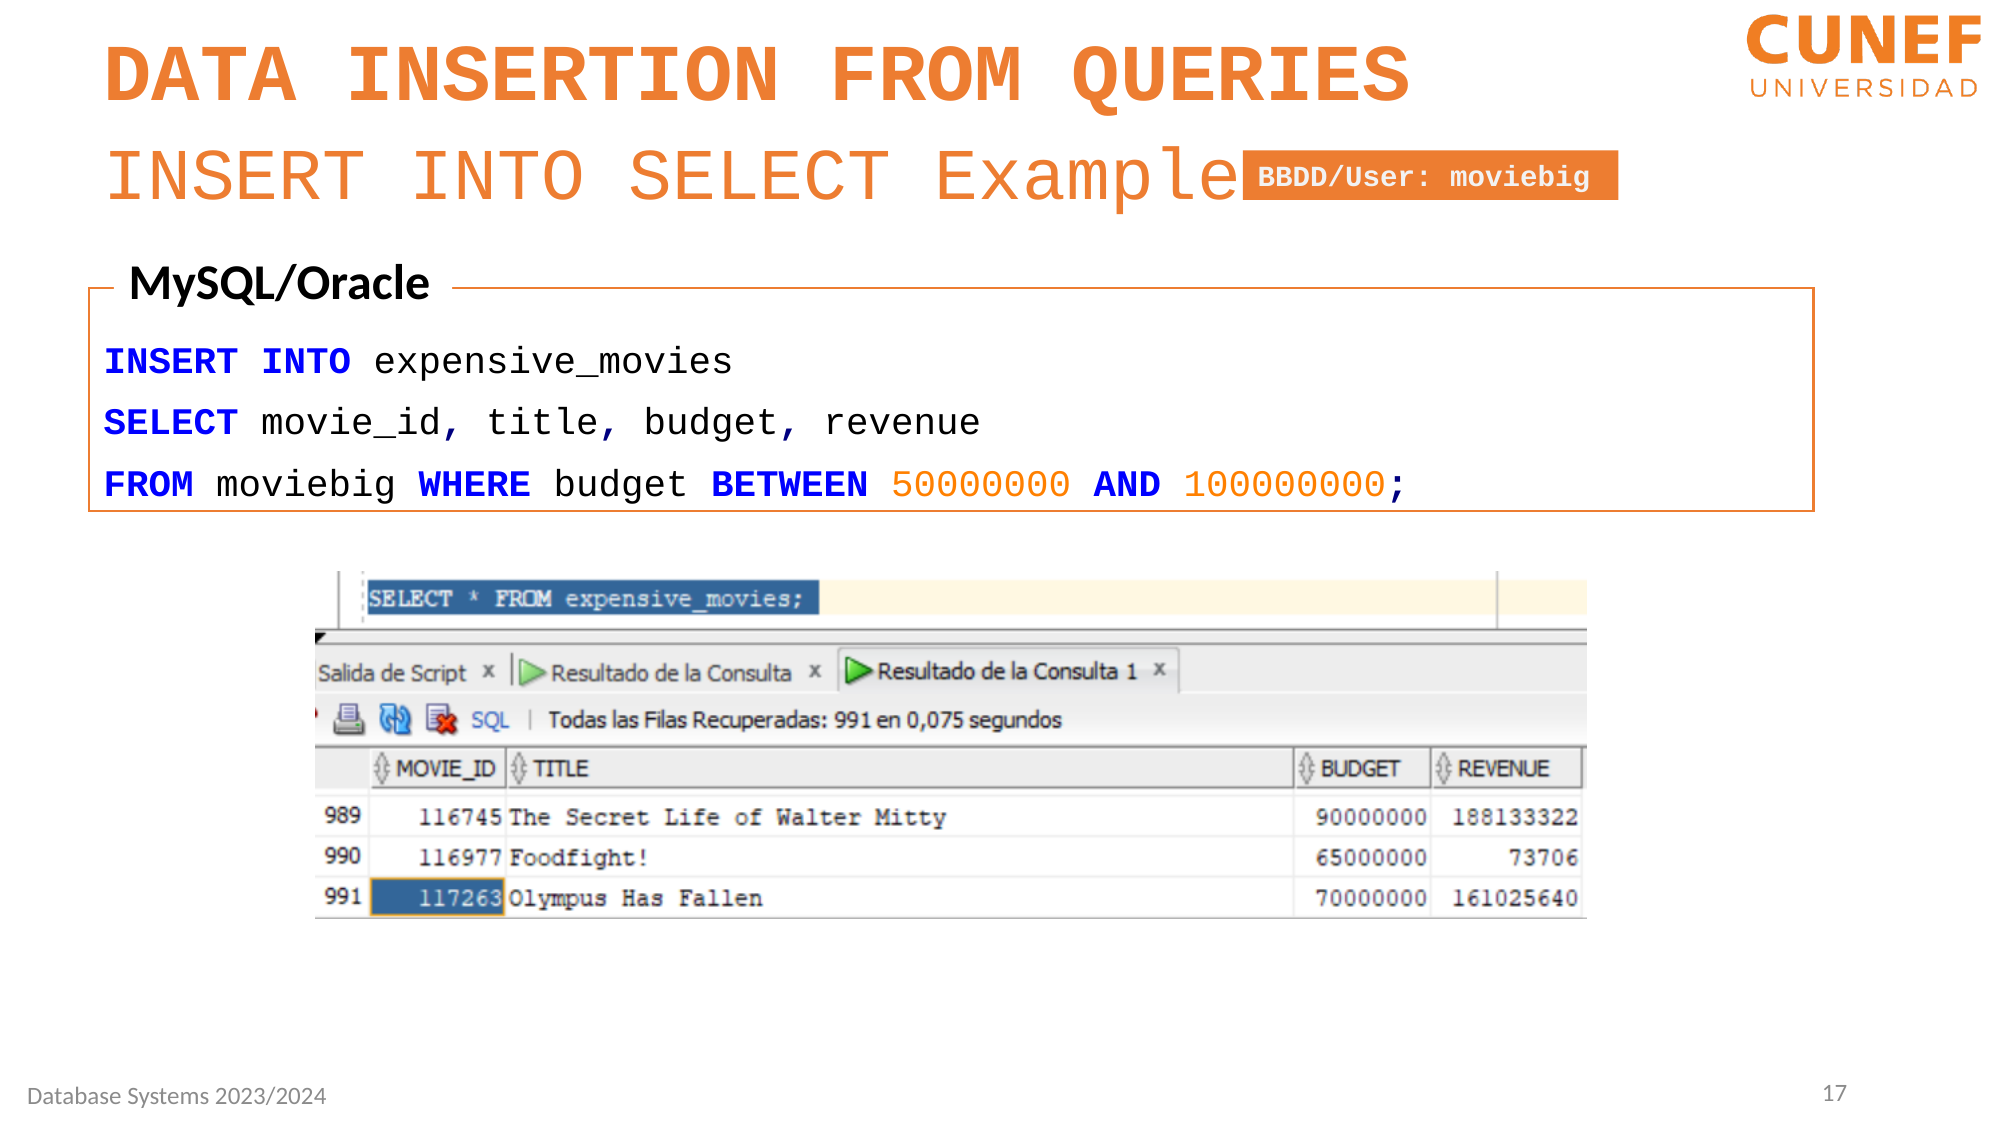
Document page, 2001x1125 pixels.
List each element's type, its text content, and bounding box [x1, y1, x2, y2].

slide_number 17 [1412, 1062, 1863, 1122]
footer Database Systems 2023/2024 [11, 1065, 343, 1125]
text_box BBDD/User: moviebig [1242, 150, 1619, 200]
text_box MySQL/Oracle [113, 242, 453, 318]
text_box DATA INSERTION FROM QUERIES [88, 22, 1847, 124]
text_box INSERT INTO SELECT Example [88, 124, 1847, 228]
list INSERT INTO expensive_movies SELECT movie_id, title, budget, revenue FROM moviebig WHERE budget BETWEEN 50000000 AND 100000000; [88, 287, 1815, 512]
picture [315, 571, 1587, 919]
picture [1744, 12, 1981, 97]
